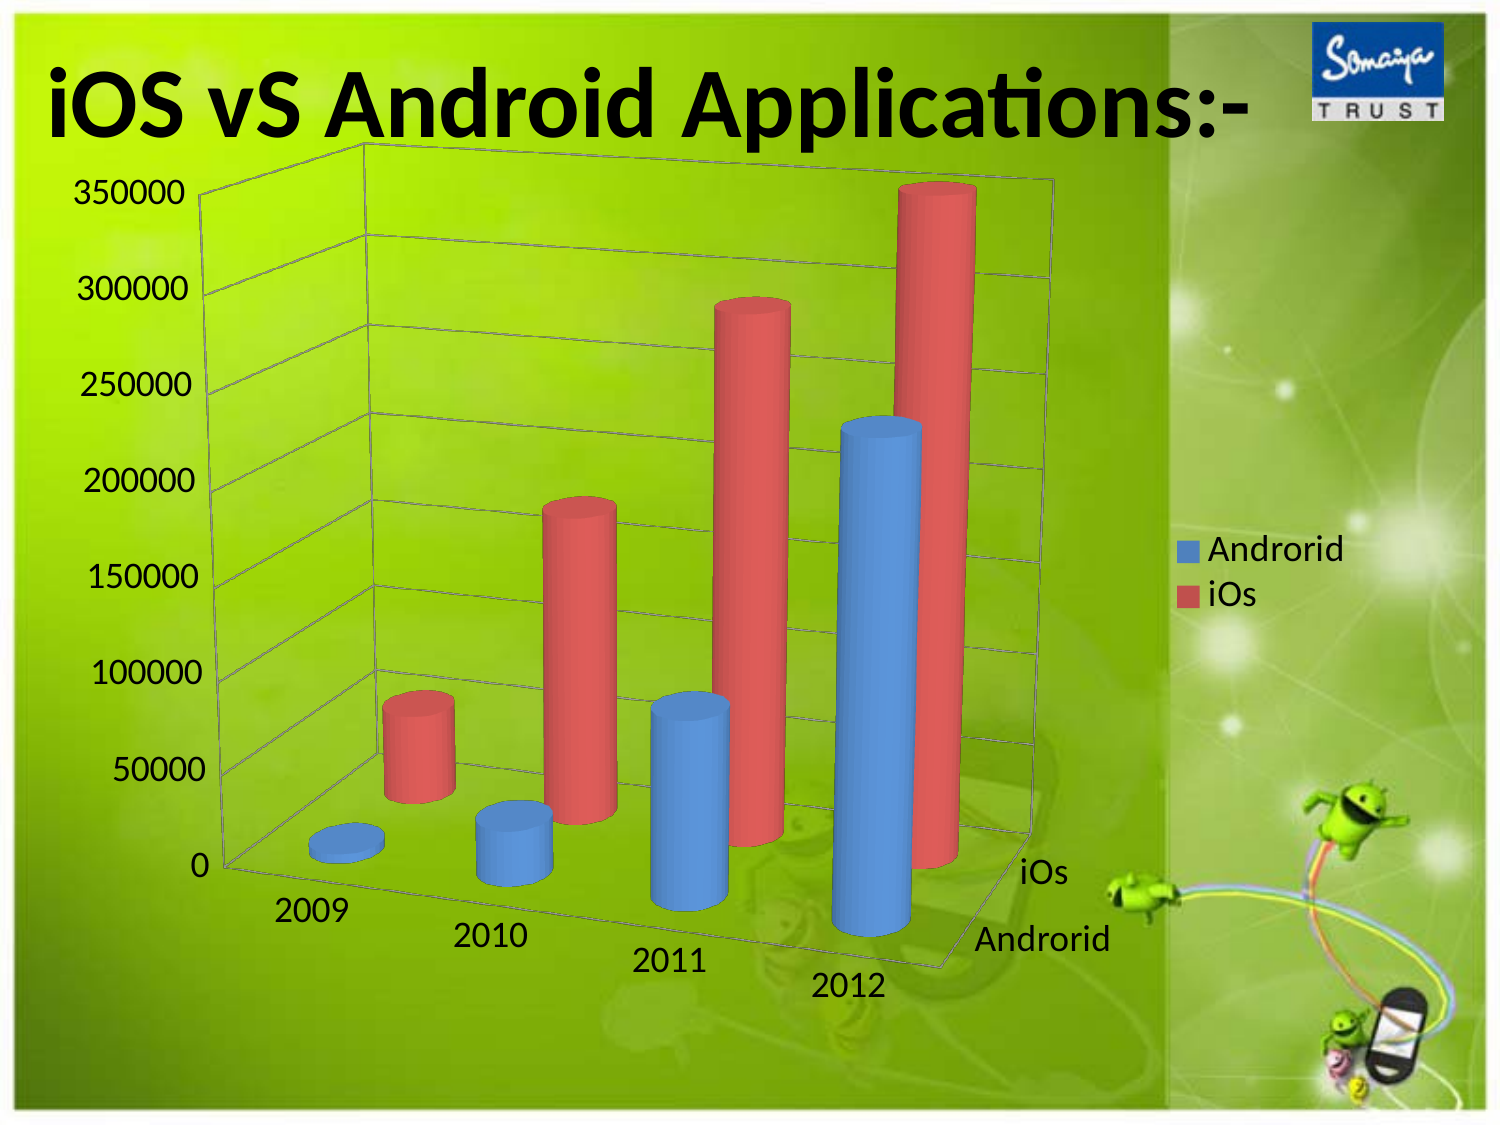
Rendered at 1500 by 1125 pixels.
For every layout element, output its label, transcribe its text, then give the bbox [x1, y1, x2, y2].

picture [0, 0, 1500, 1125]
chart [27, 123, 1379, 1026]
text_box iOS vS Android Applications:- [31, 29, 1268, 122]
